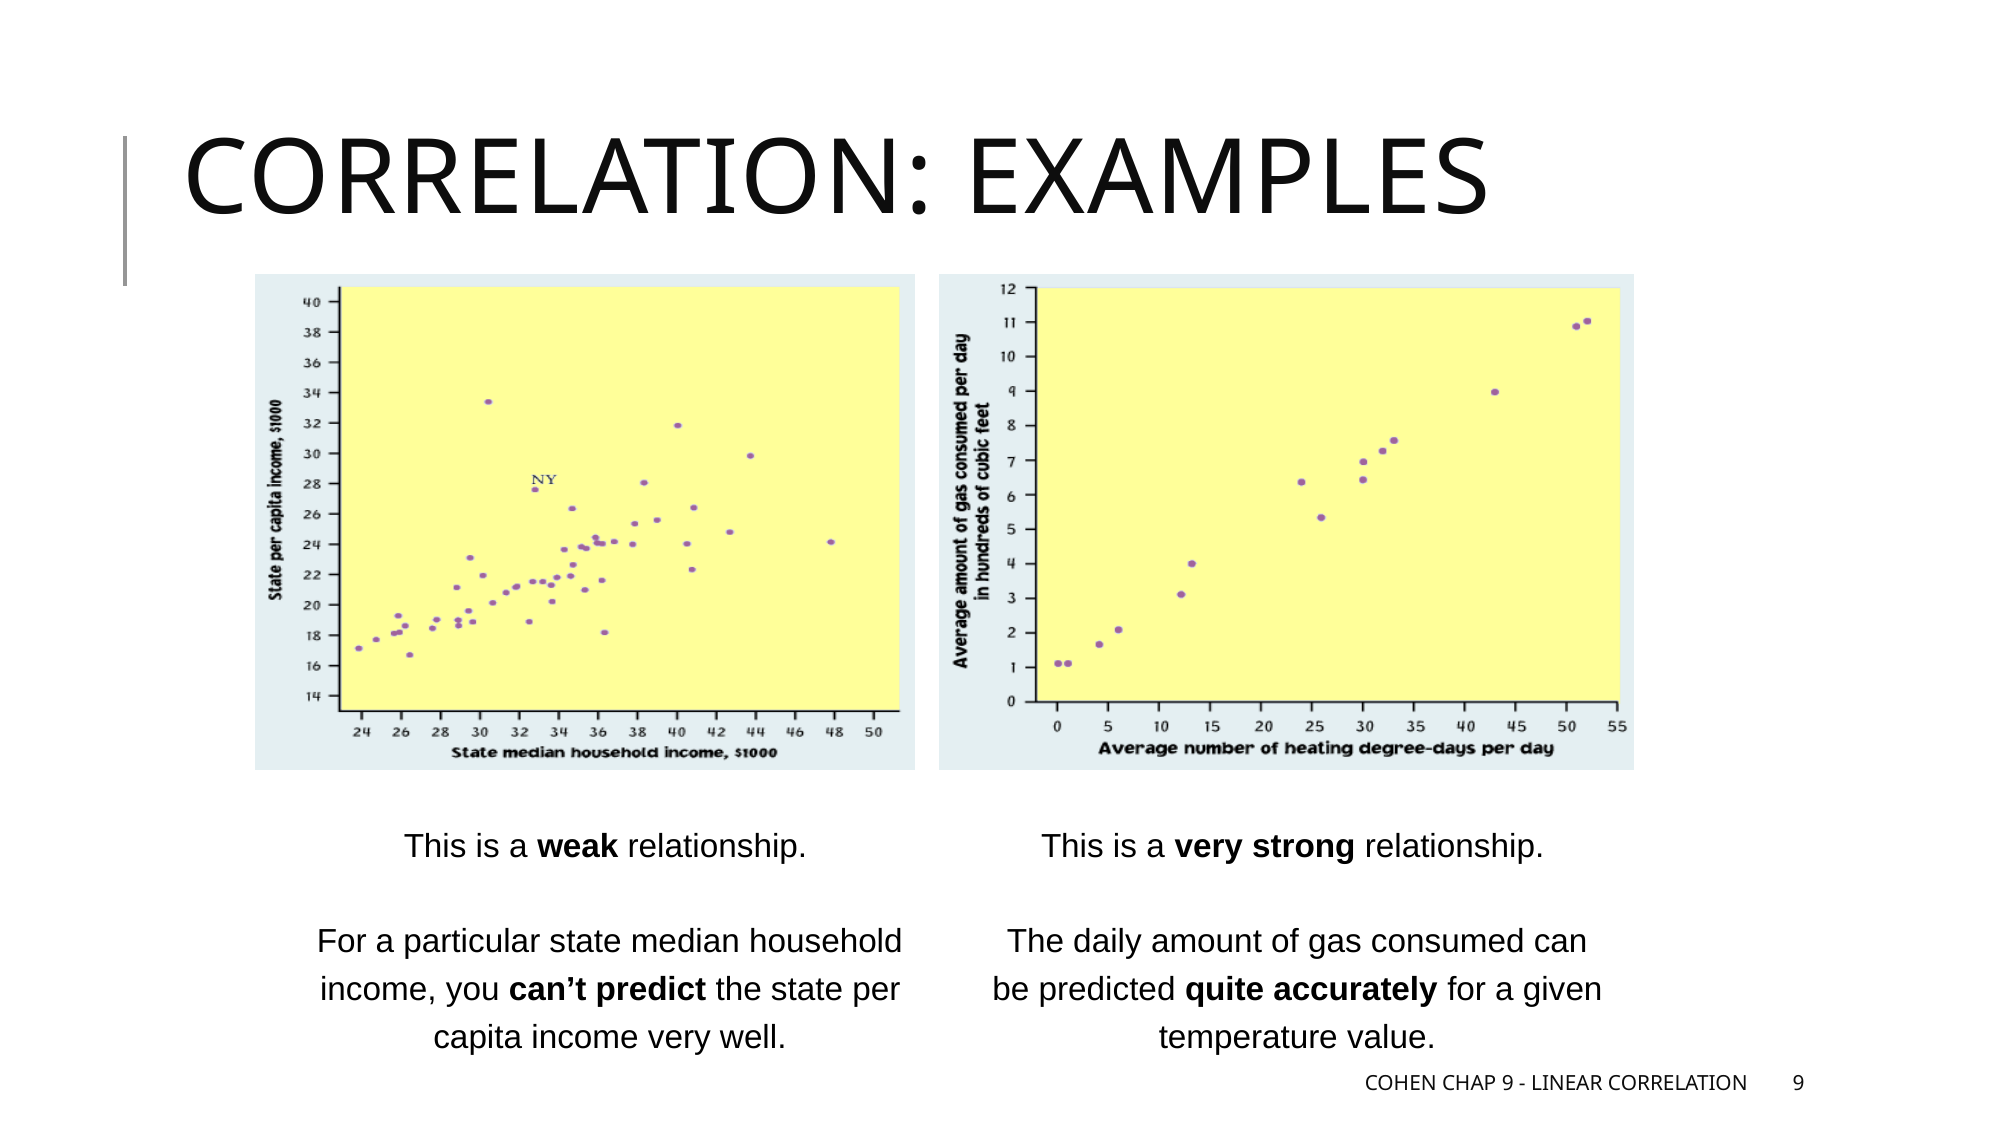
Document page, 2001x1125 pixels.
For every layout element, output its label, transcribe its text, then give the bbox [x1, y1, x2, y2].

footer Cohen Chap 9 - Linear Correlation [794, 1061, 1763, 1107]
slide_number 9 [1777, 1061, 1938, 1107]
picture [254, 274, 915, 770]
text_box This is a weak relationship. For a particular state median household income, you can’t predict the state per capita income very well. [296, 808, 925, 1063]
text_box This is a very strong relationship. The daily amount of gas consumed can be predicted quite accurately for a given temperature value. [976, 808, 1619, 1063]
picture [938, 274, 1634, 770]
title Correlation: examples [168, 60, 1763, 307]
